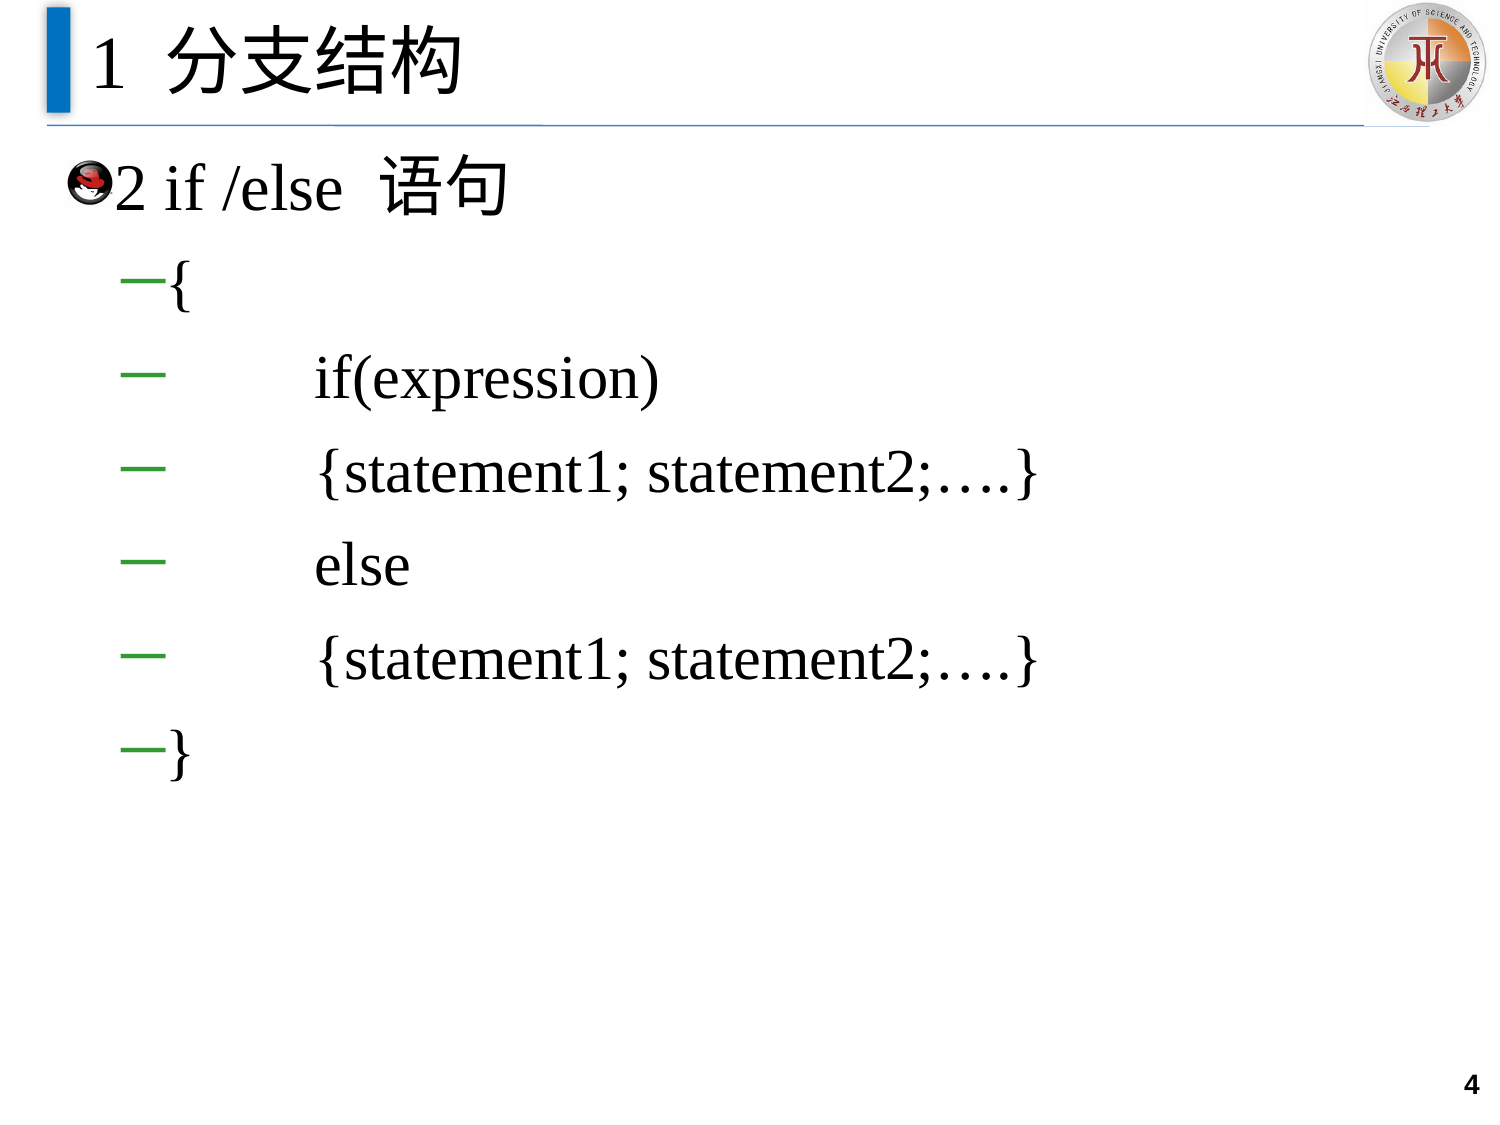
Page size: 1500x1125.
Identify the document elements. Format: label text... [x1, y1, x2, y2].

picture [65, 160, 115, 207]
picture [1364, 0, 1490, 126]
title 1 分支结构 [75, 0, 1425, 122]
slide_number 4 [1355, 1042, 1495, 1125]
list 2 if /else 语句 { if(expression) {statement1; statement2;….} else {statement1; statement2;….} } [50, 135, 1427, 1088]
